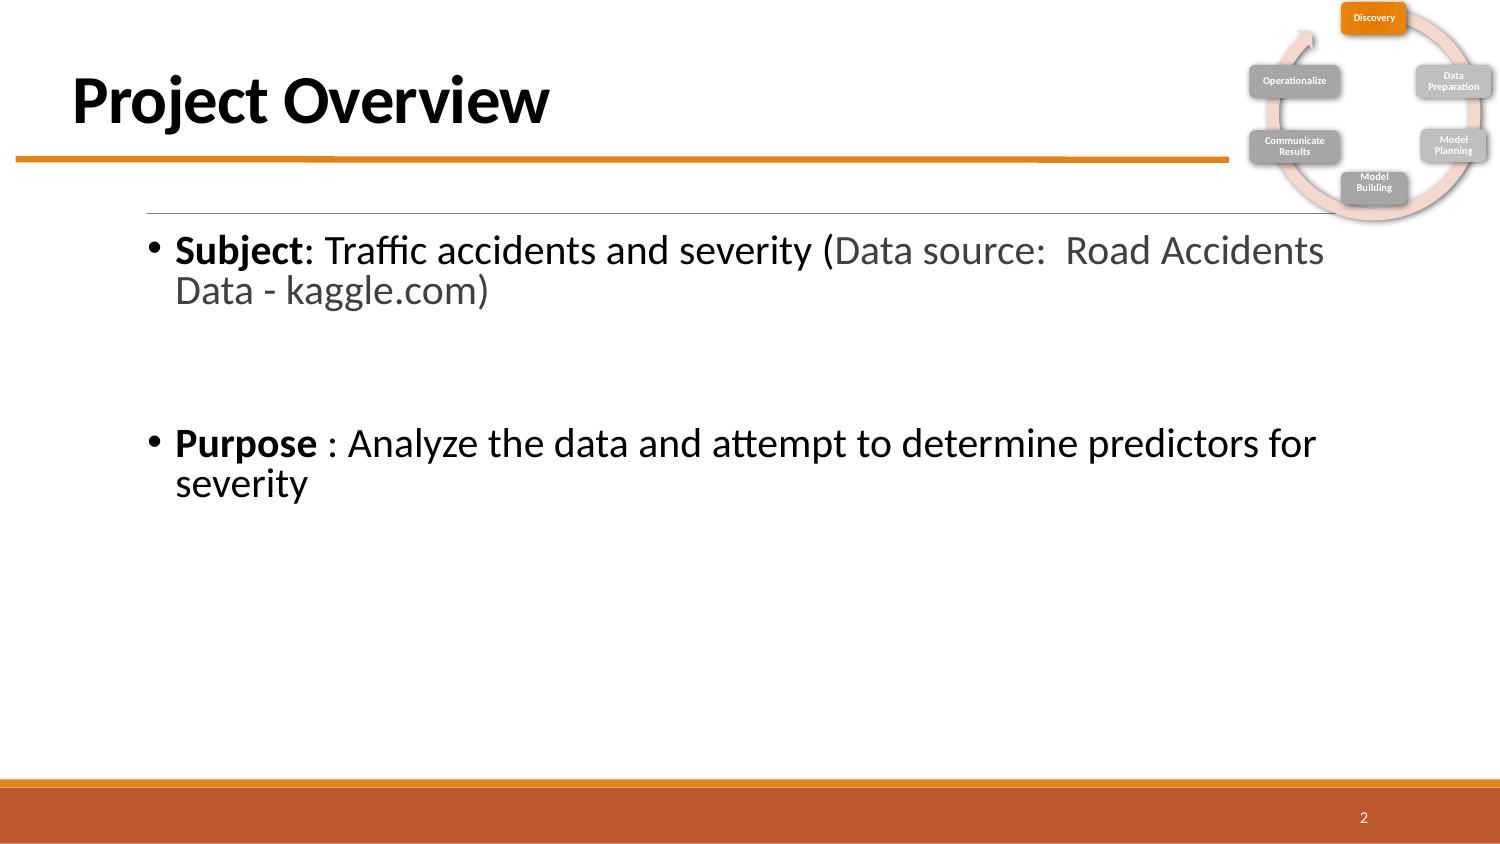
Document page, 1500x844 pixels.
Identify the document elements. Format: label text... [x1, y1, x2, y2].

slide_number 2 [1218, 794, 1380, 840]
title Project Overview [61, 12, 1254, 191]
list Subject: Traffic accidents and severity (Data source: Road Accidents Data - kaggle.com) Purpose : Analyze the data and attempt to determine predictors for severity [135, 227, 1373, 723]
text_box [1257, 0, 1484, 210]
